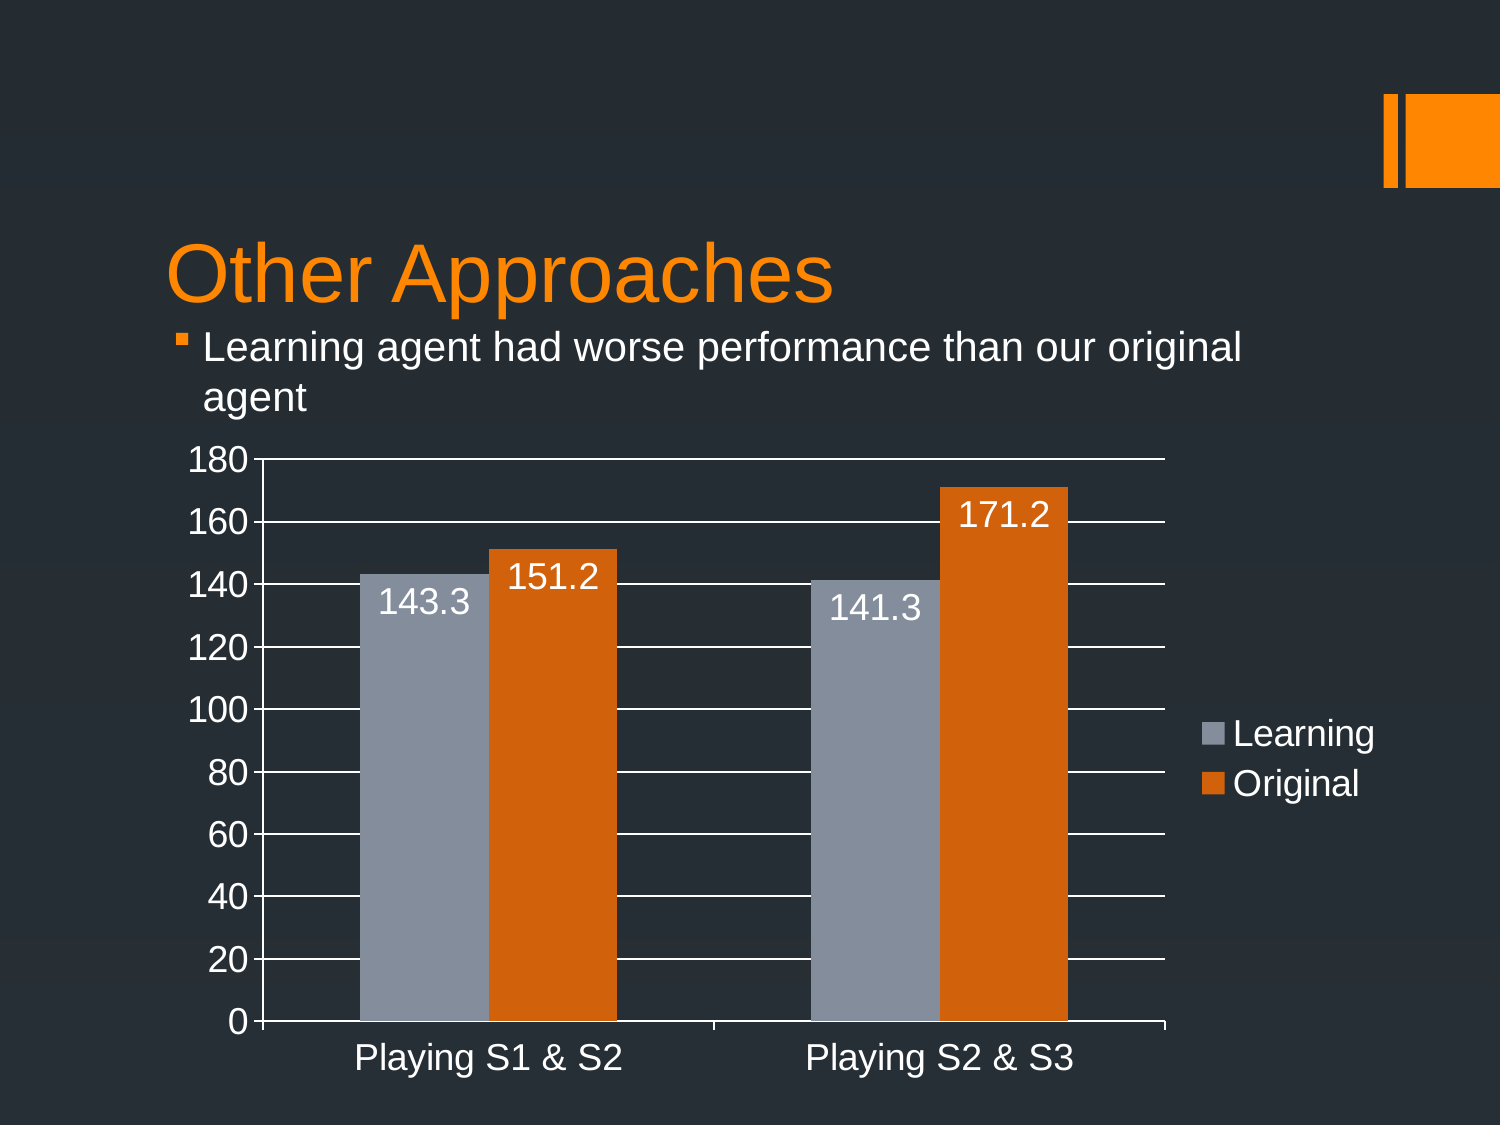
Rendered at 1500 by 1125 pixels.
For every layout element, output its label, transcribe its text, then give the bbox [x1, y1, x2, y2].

title Other Approaches [150, 137, 1350, 312]
list Learning agent had worse performance than our original agent [150, 312, 1350, 894]
chart [161, 424, 1401, 1093]
